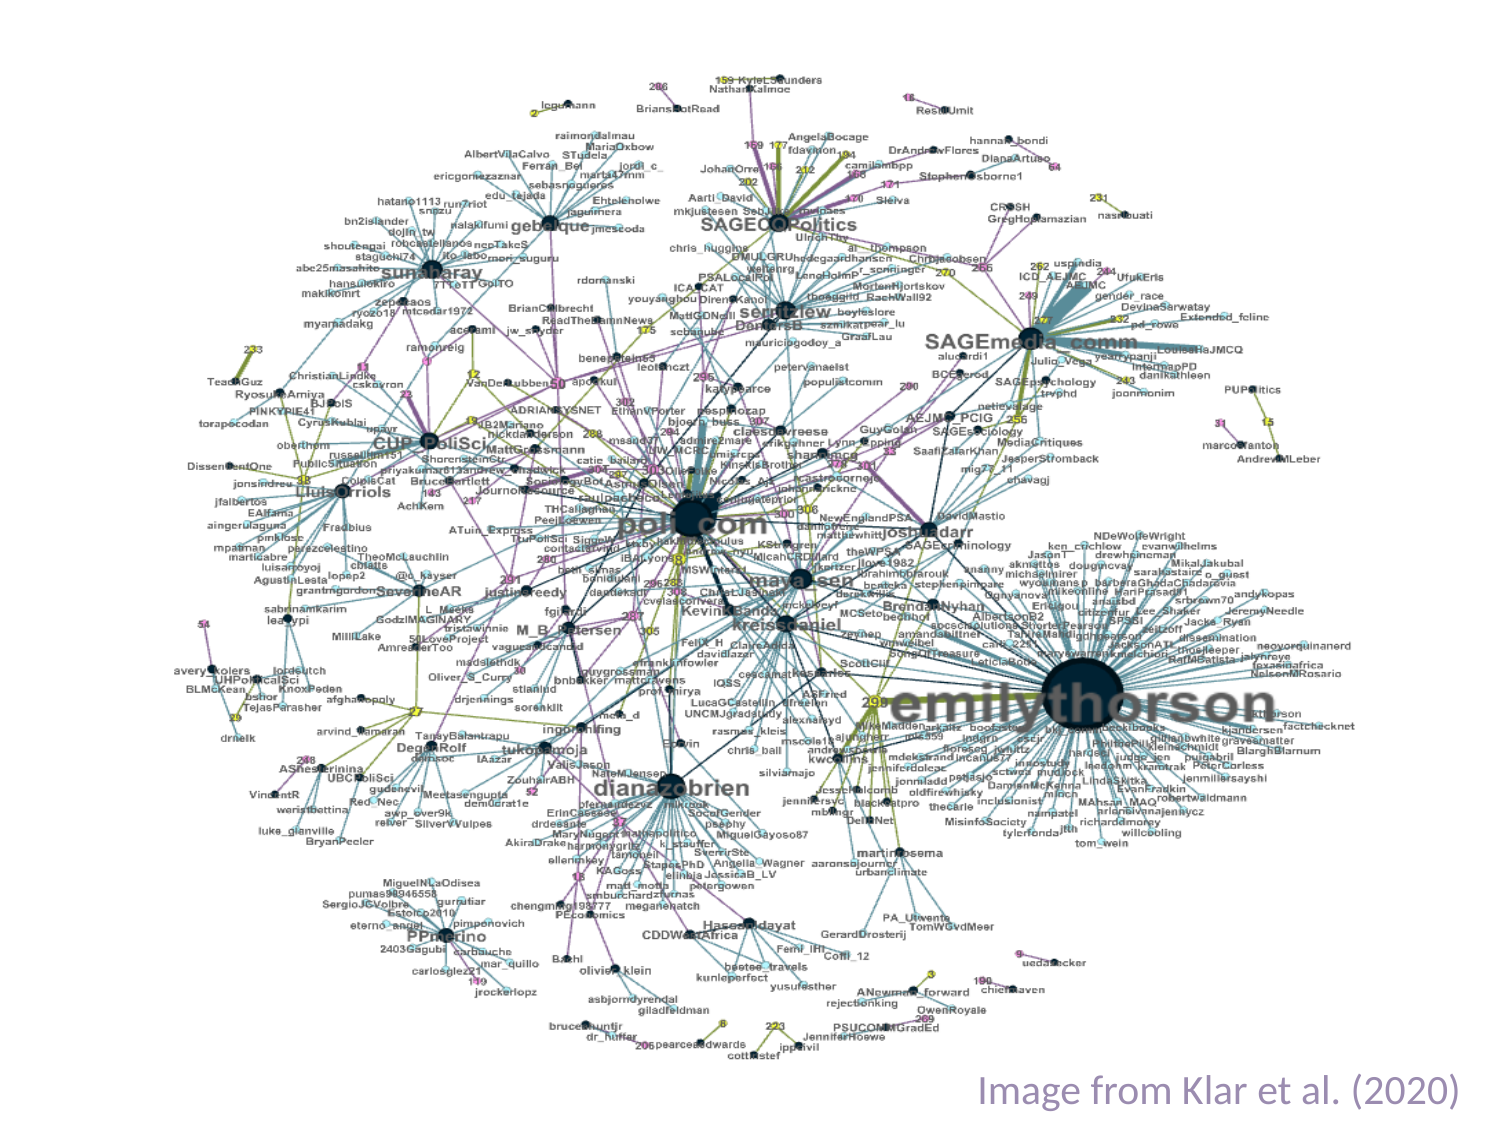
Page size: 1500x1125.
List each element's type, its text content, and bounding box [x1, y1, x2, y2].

picture [162, 62, 1363, 1063]
title Image from Klar et al. (2020) [962, 1062, 1490, 1113]
